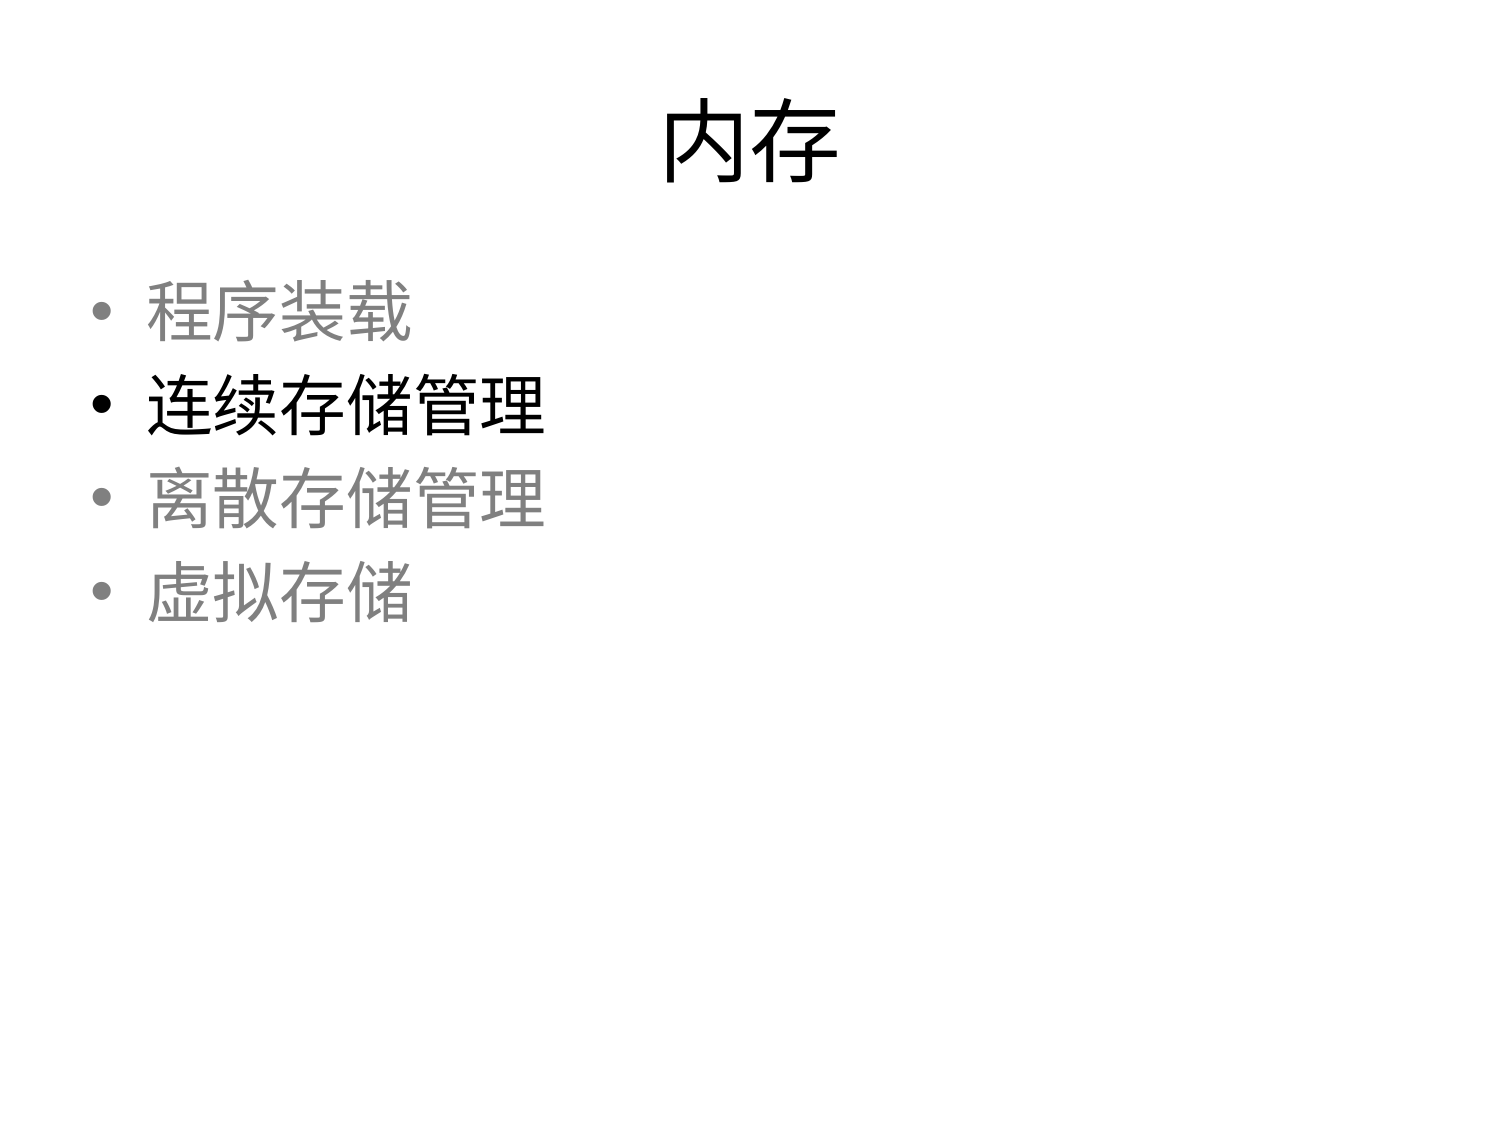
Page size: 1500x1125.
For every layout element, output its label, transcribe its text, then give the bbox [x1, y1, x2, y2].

list 程序装载 连续存储管理 离散存储管理 虚拟存储 [75, 262, 1425, 1005]
title 内存 [75, 45, 1425, 233]
